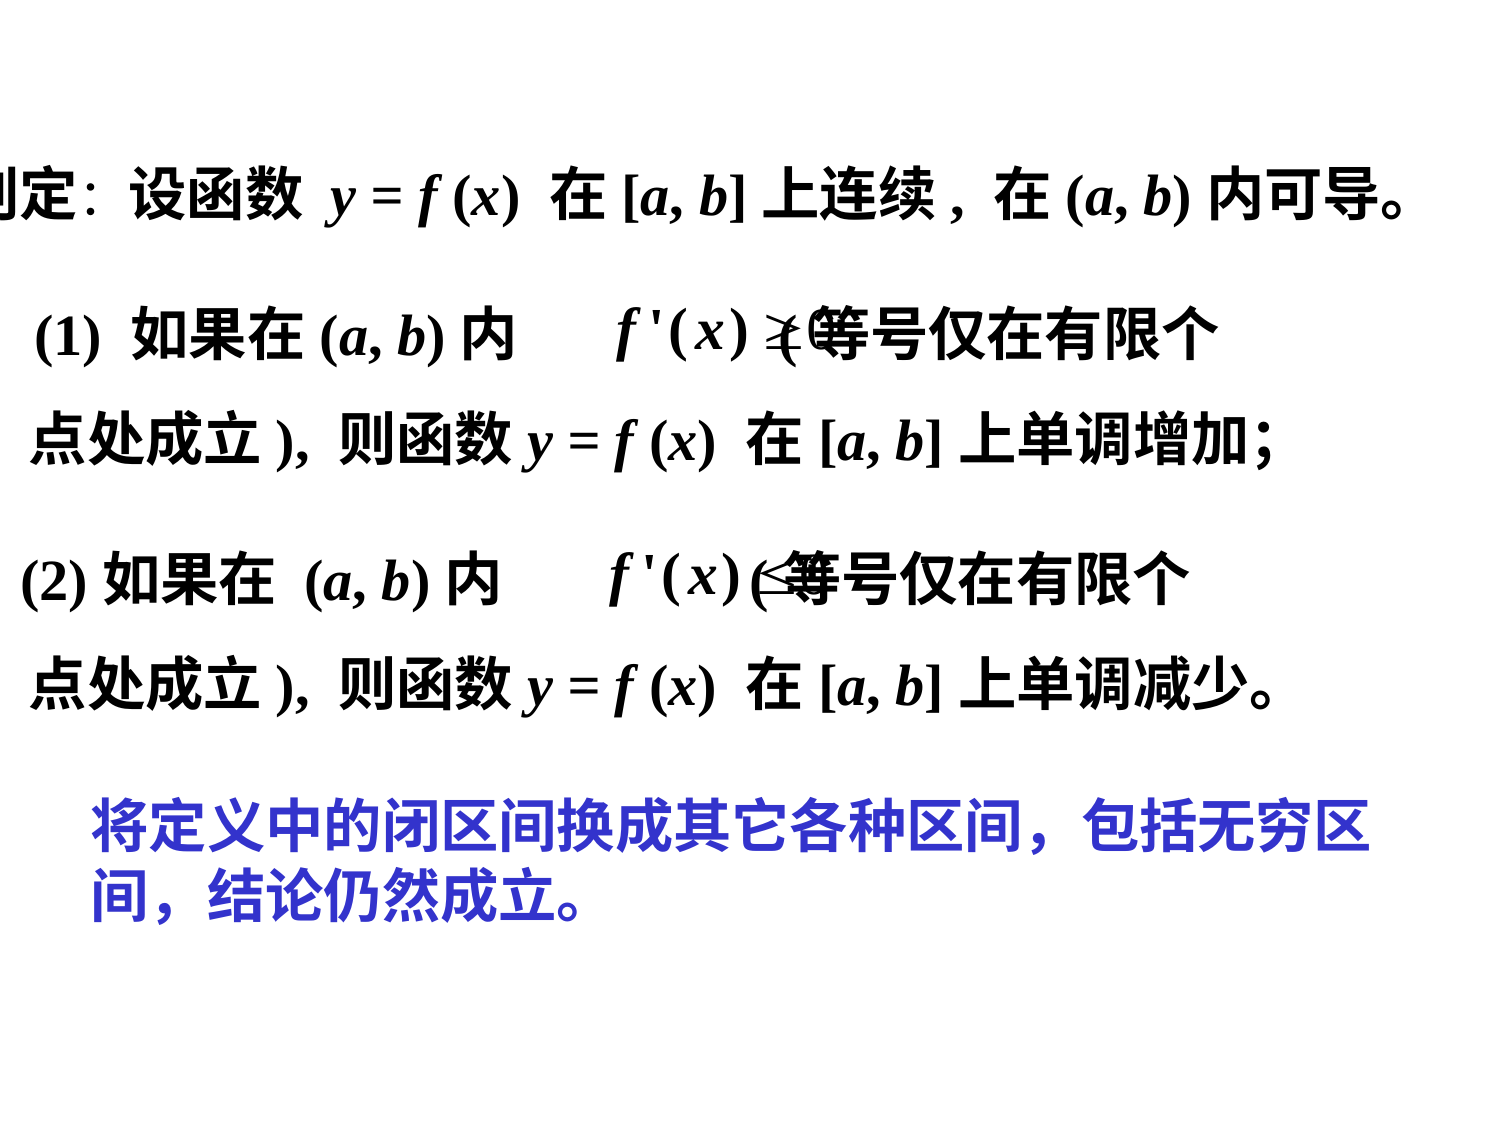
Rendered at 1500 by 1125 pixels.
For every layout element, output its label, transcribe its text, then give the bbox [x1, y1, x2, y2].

text_box 将定义中的闭区间换成其它各种区间，包括无穷区 间，结论仍然成立。 [76, 782, 1388, 937]
text_box 判定：设函数 y = f (x) 在[a, b]上连续, 在(a, b)内可导。 (1) 如果在(a, b)内 (等号仅在有限个 点处成立), 则函数y = f (x) 在[a, b]上单调增加； (2)如果在 (a, b)内 (等号仅在有限个 点处成立), 则函数y = f (x) 在[a, b]上单调减少。 [0, 149, 1500, 725]
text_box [588, 540, 837, 620]
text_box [595, 294, 844, 375]
